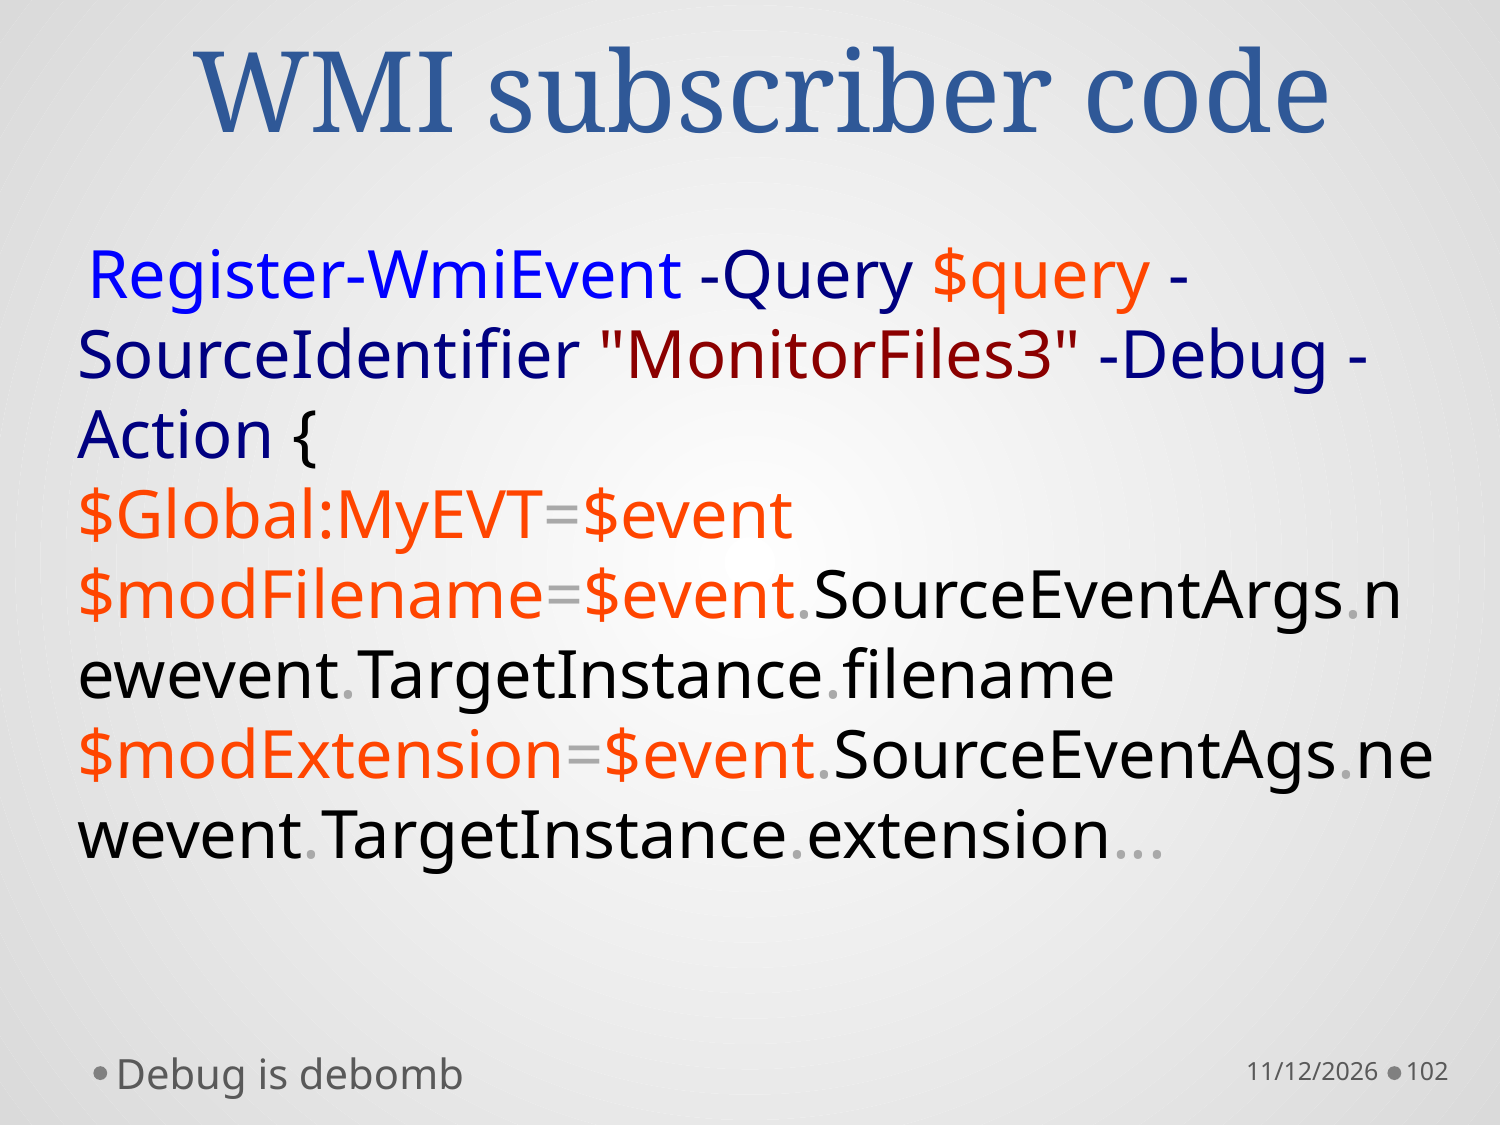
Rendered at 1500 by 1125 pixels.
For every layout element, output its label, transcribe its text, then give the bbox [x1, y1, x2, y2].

title WMI subscriber code [87, 12, 1438, 163]
slide_number 102 [1401, 1042, 1494, 1103]
footer Debug is debomb [108, 1042, 576, 1103]
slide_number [1043, 1042, 1386, 1103]
text_box Register-WmiEvent -Query $query -SourceIdentifier "MonitorFiles3" -Debug -Action { $Global:MyEVT=$event $modFilename=$event.SourceEventArgs.newevent.TargetInstance.filename $modExtension=$event.SourceEventAgs.newevent.TargetInstance.extension... [62, 224, 1450, 880]
